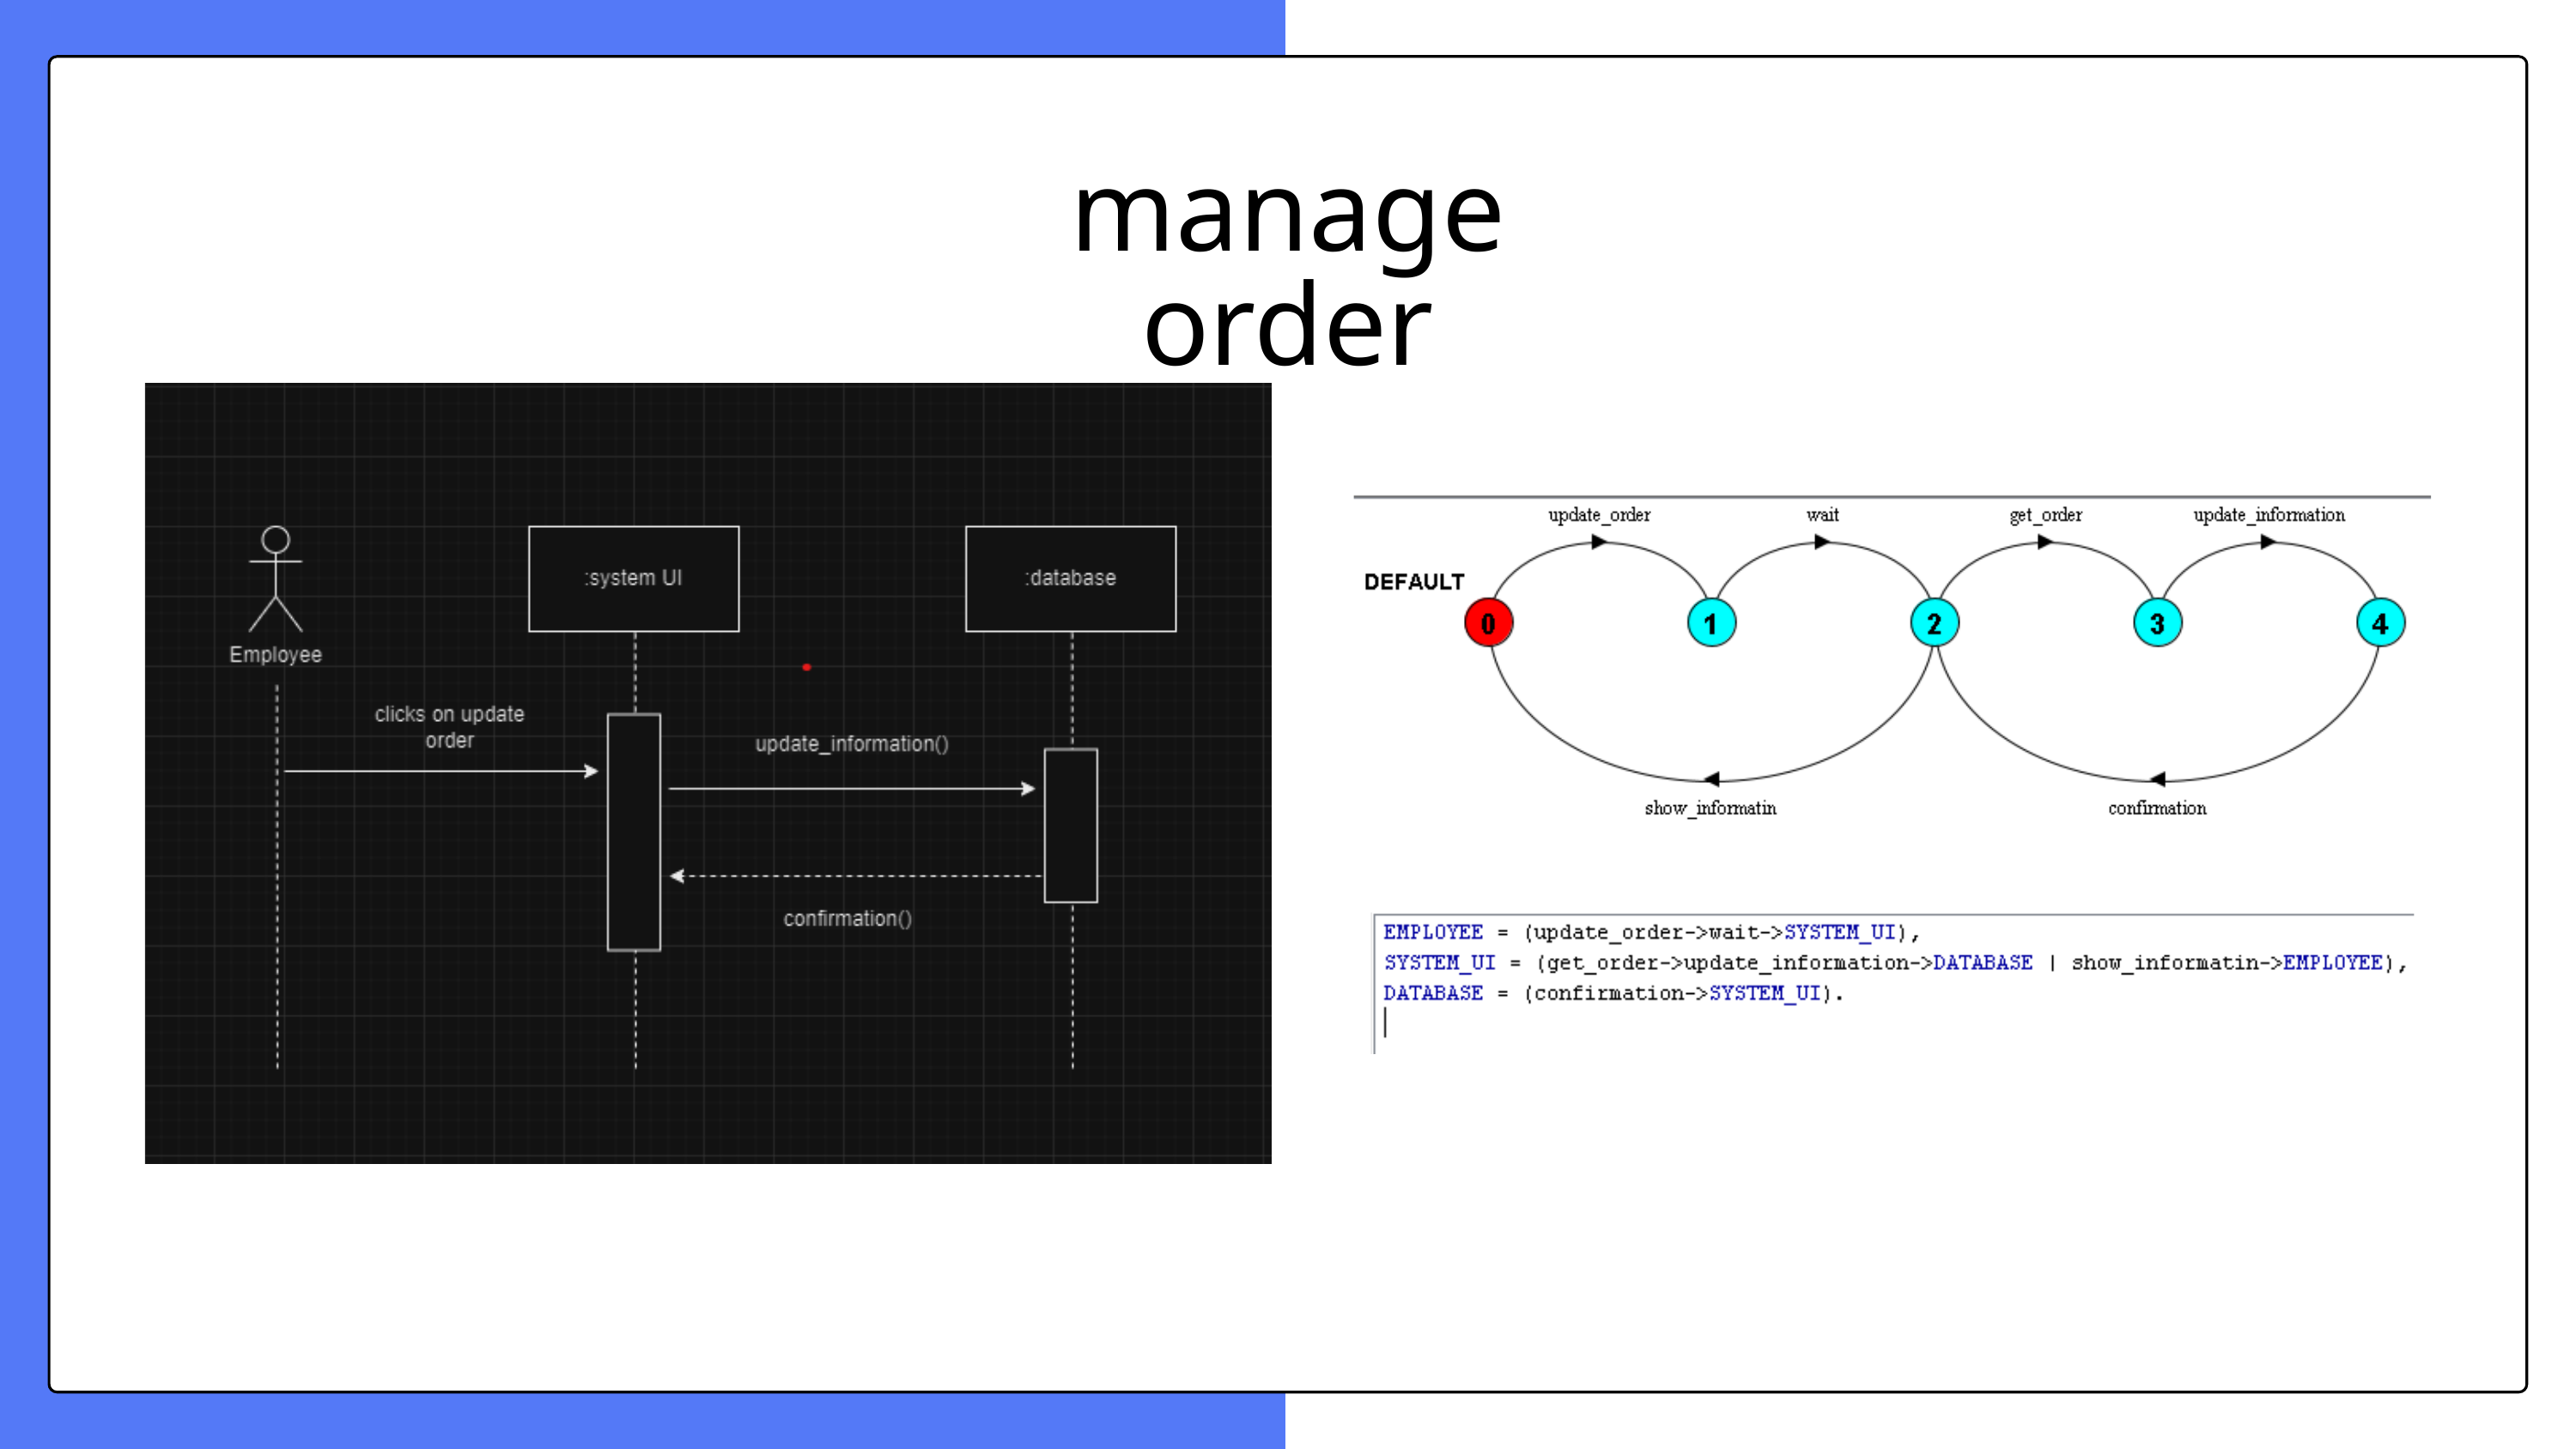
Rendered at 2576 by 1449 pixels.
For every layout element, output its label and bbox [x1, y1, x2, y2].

text_box [1353, 493, 2432, 1054]
text_box [48, 56, 2527, 1392]
text_box [1285, 0, 2576, 1449]
